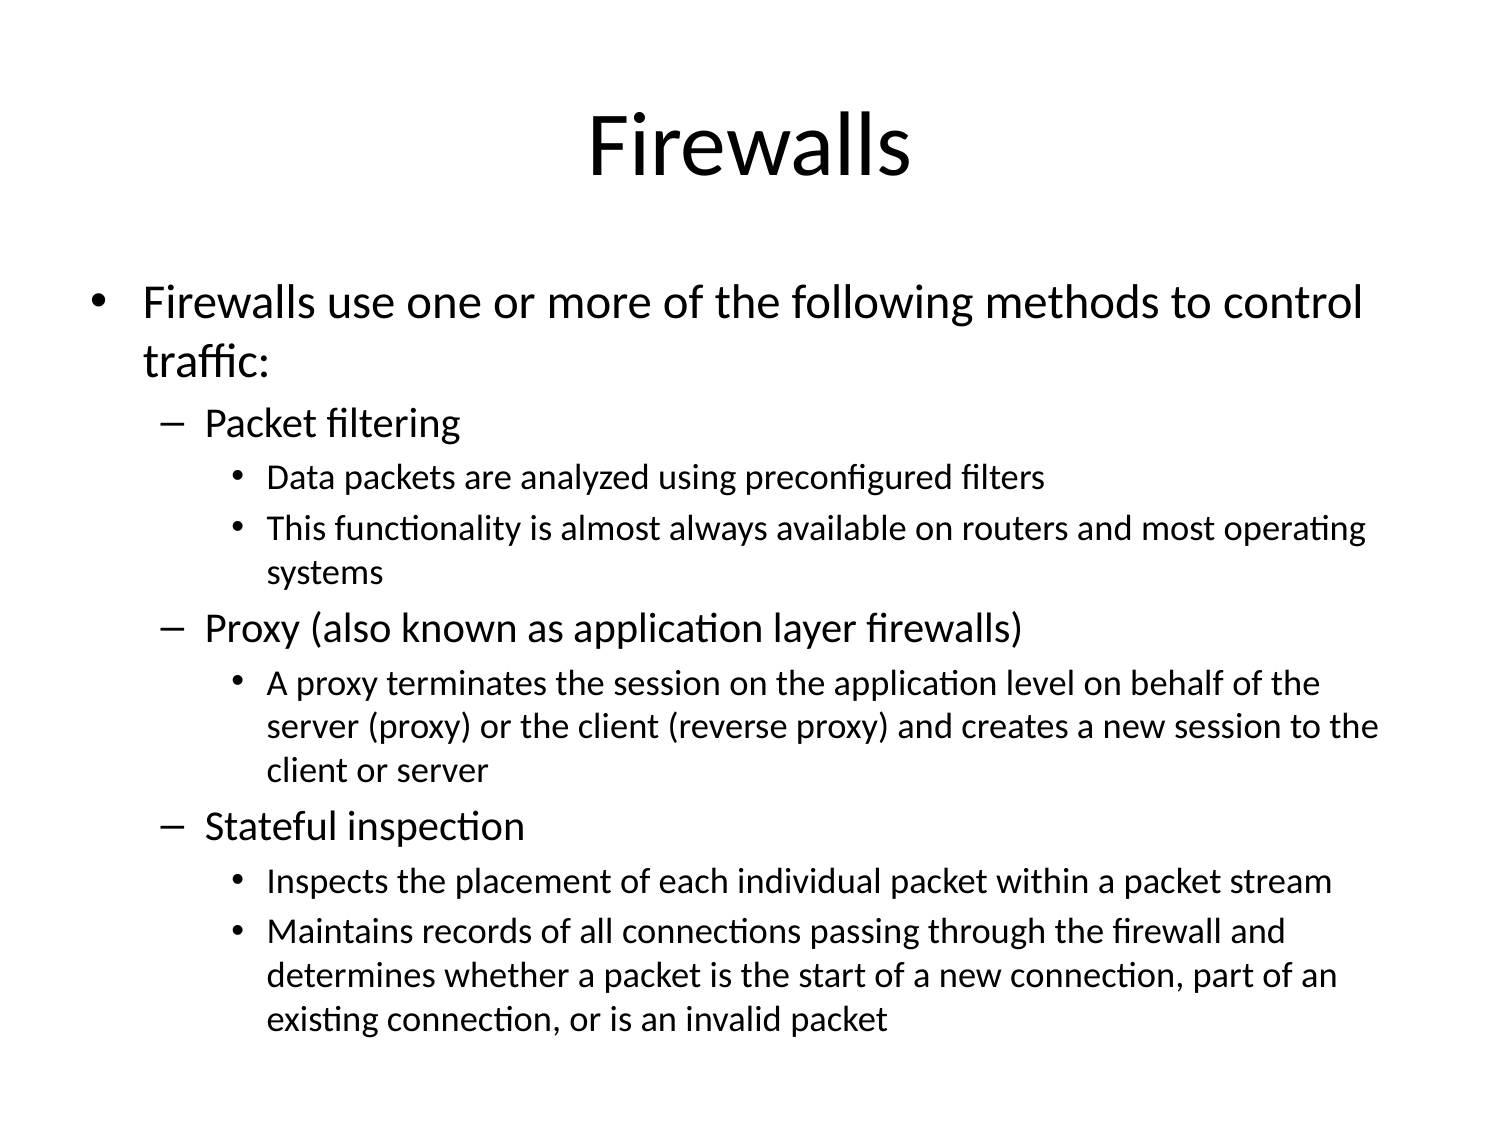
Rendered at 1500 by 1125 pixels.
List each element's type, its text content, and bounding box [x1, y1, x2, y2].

list Firewalls use one or more of the following methods to control traffic: Packet filtering Data packets are analyzed using preconfigured filters This functionality is almost always available on routers and most operating systems Proxy (also known as application layer firewalls) A proxy terminates the session on the application level on behalf of the server (proxy) or the client (reverse proxy) and creates a new session to the client or server Stateful inspection Inspects the placement of each individual packet within a packet stream Maintains records of all connections passing through the firewall and determines whether a packet is the start of a new connection, part of an existing connection, or is an invalid packet [75, 262, 1425, 1050]
title Firewalls [75, 45, 1425, 233]
